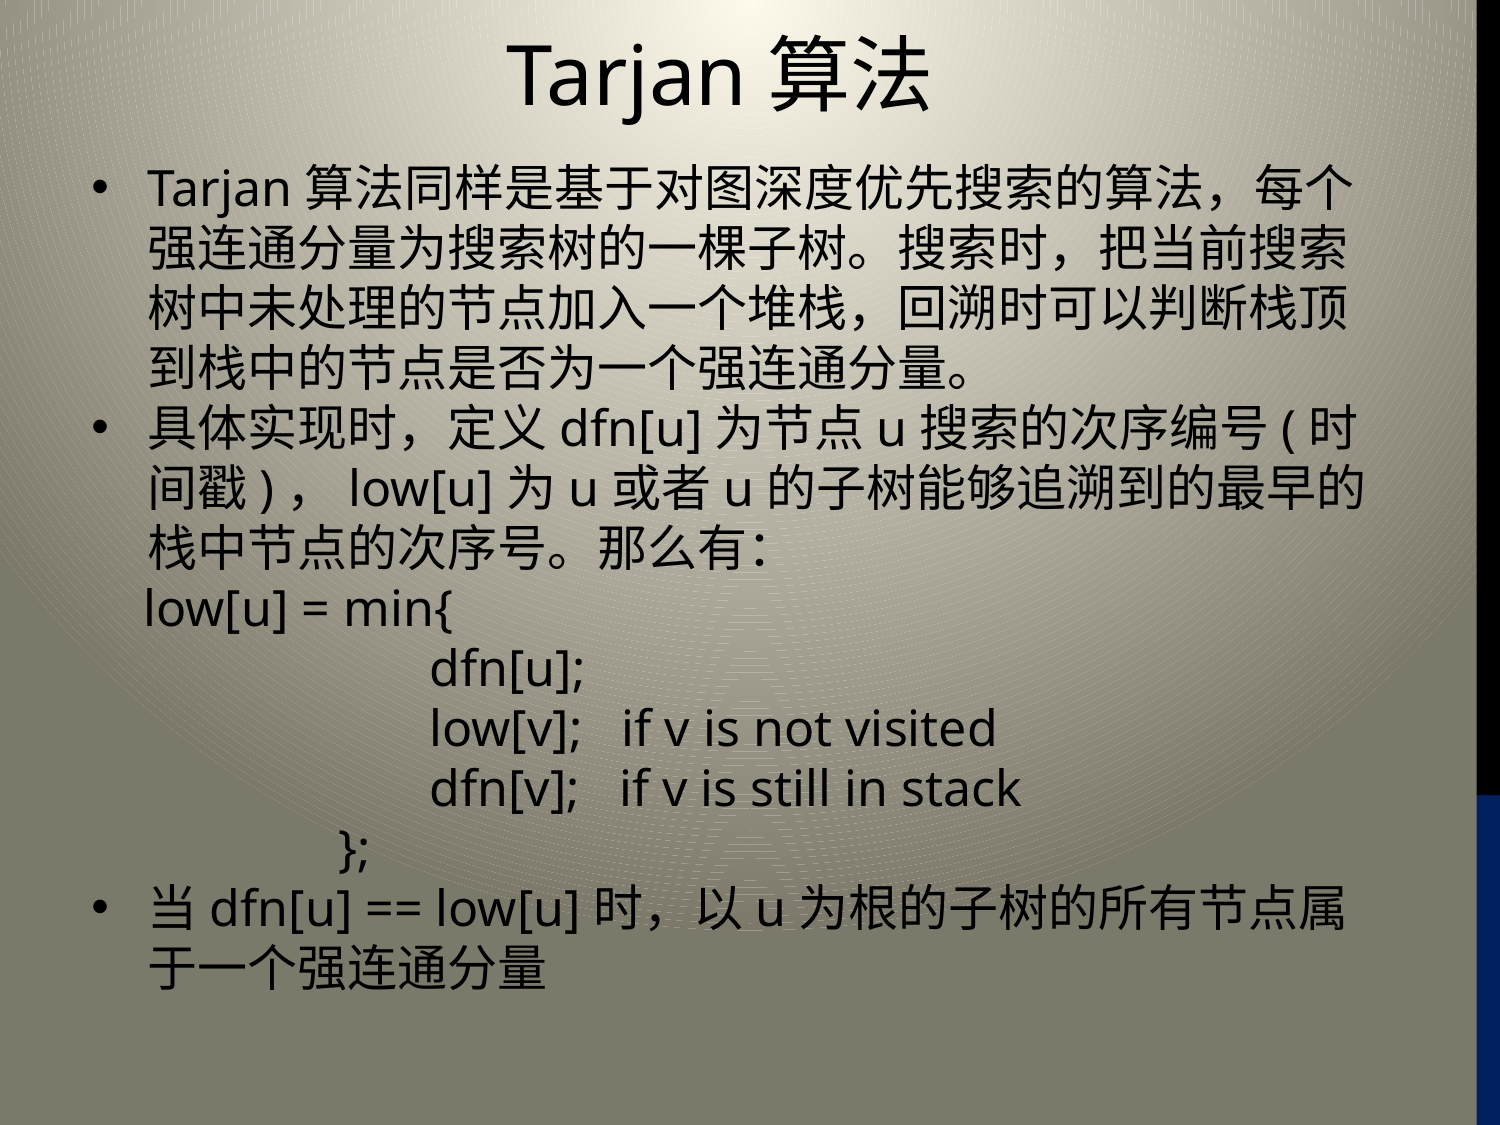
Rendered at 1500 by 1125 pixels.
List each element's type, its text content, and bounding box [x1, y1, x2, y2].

title Tarjan算法 [88, 0, 1352, 148]
text_box Tarjan算法同样是基于对图深度优先搜索的算法，每个强连通分量为搜索树的一棵子树。搜索时，把当前搜索树中未处理的节点加入一个堆栈，回溯时可以判断栈顶到栈中的节点是否为一个强连通分量。 具体实现时，定义dfn[u]为节点u搜索的次序编号(时间戳)，low[u]为u或者u的子树能够追溯到的最早的栈中节点的次序号。那么有： low[u] = min{ dfn[u]; low[v]; if v is not visited dfn[v]; if v is still in stack }; 当dfn[u] == low[u]时，以u为根的子树的所有节点属于一个强连通分量 [76, 148, 1412, 1124]
